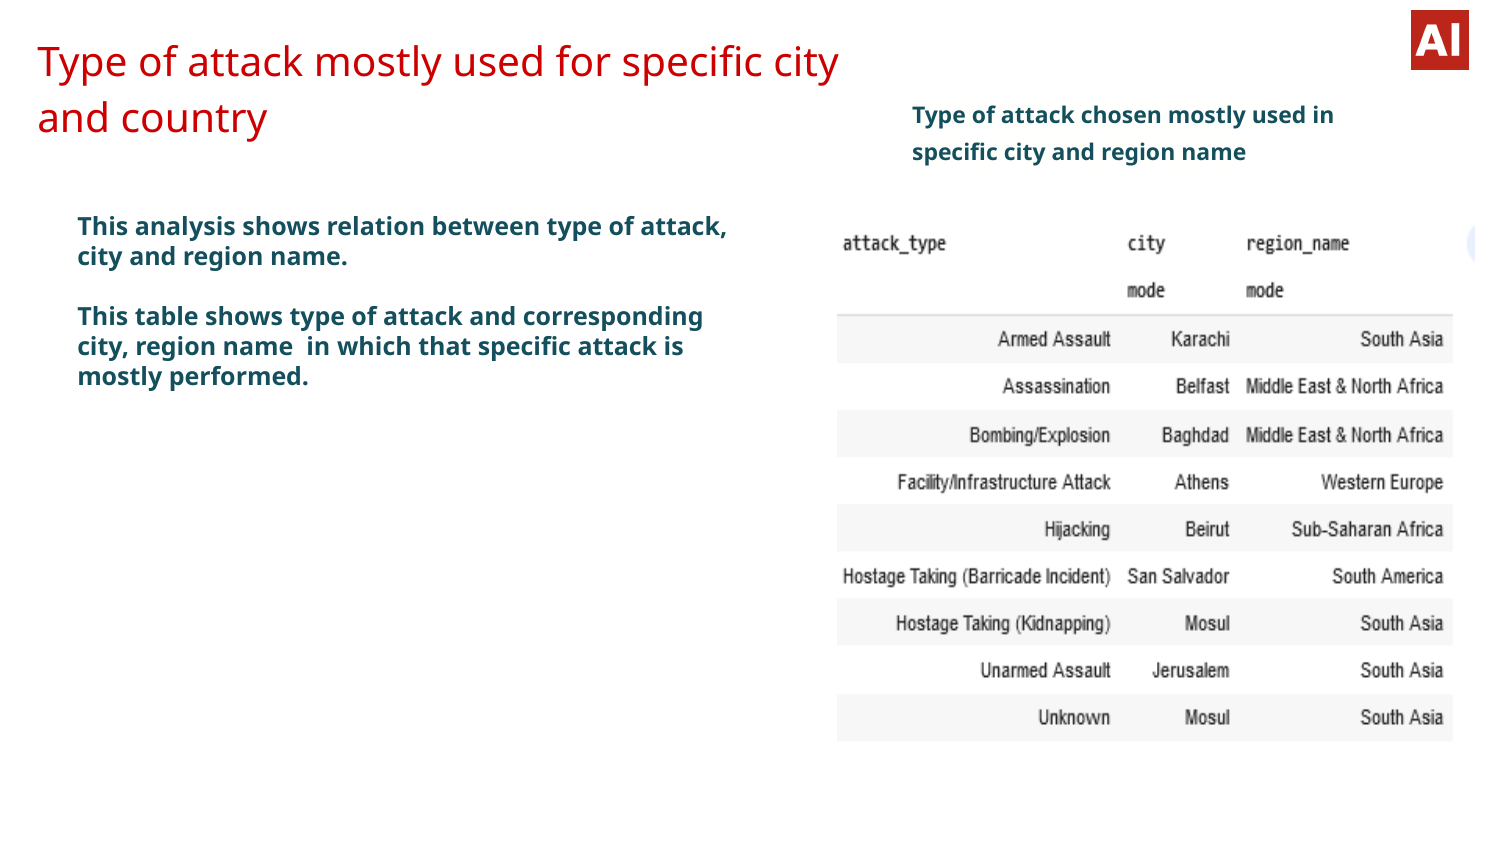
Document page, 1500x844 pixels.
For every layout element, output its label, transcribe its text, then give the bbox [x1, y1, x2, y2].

picture [836, 213, 1476, 755]
text_box Type of attack chosen mostly used in specific city and region name [897, 75, 1370, 212]
picture [1411, 10, 1469, 70]
text_box This analysis shows relation between type of attack, city and region name. This table shows type of attack and corresponding city, region name in which that specific attack is mostly performed. [62, 195, 750, 406]
text_box Type of attack mostly used for specific city and country [22, 13, 855, 378]
